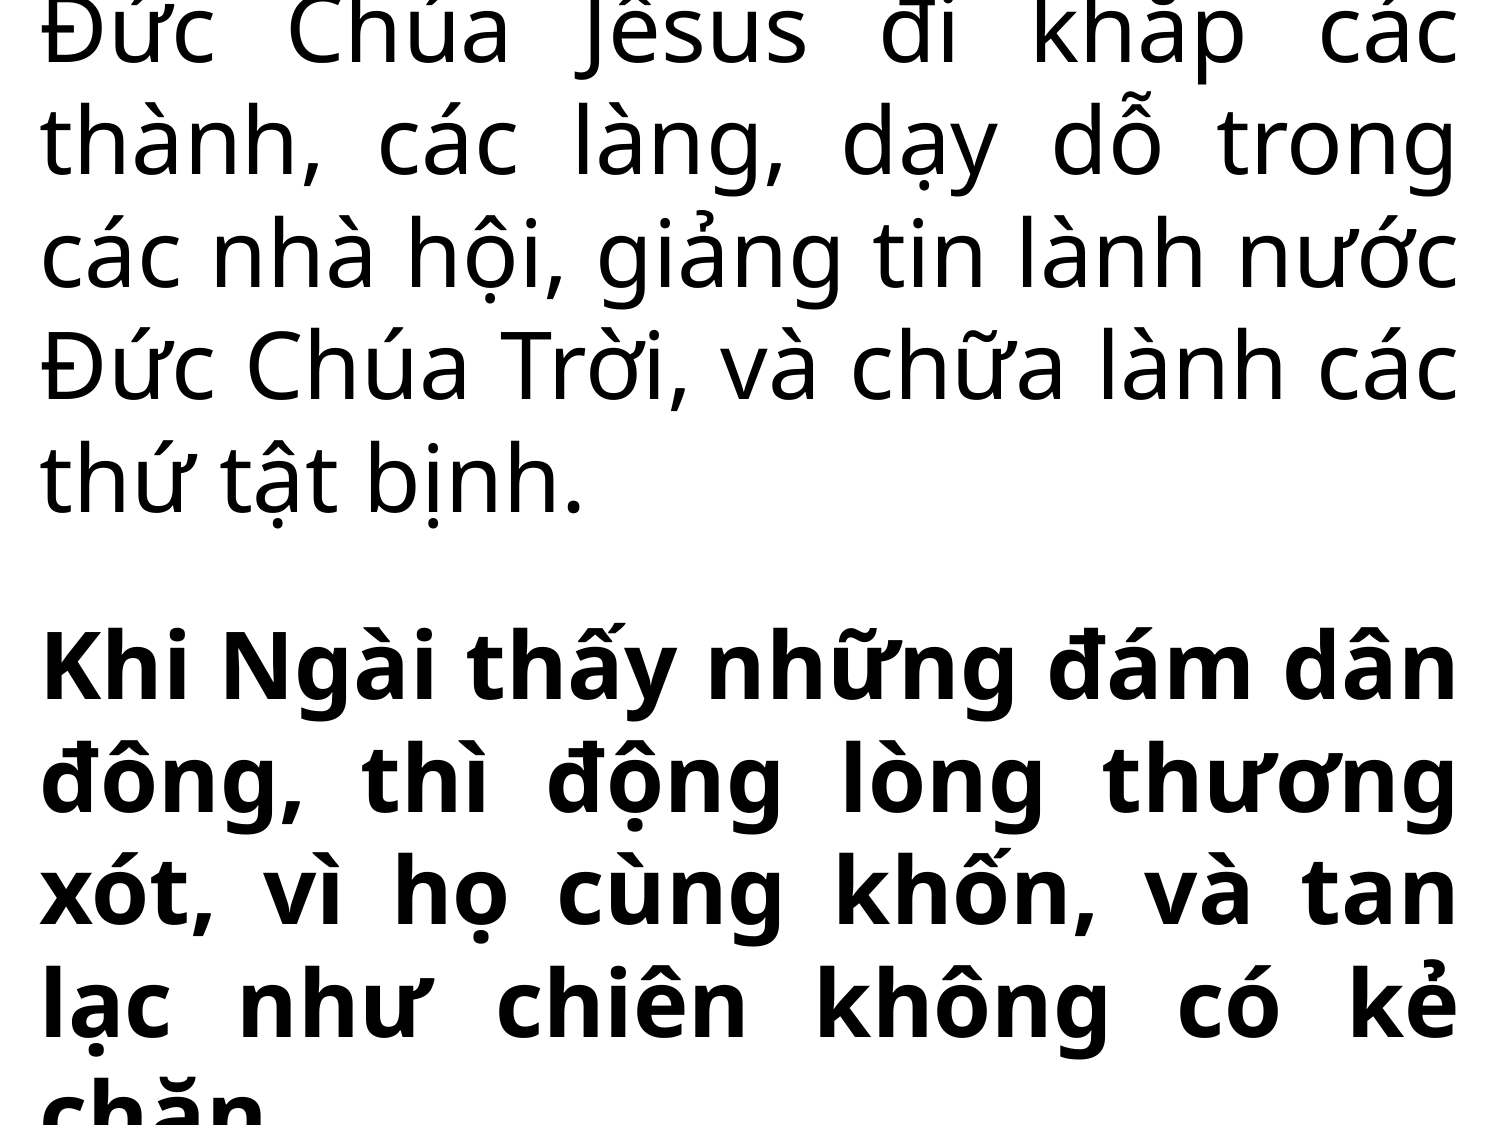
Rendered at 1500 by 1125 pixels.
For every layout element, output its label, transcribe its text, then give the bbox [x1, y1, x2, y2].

text_box Đức Chúa Jêsus đi khắp các thành, các làng, dạy dỗ trong các nhà hội, giảng tin lành nước Đức Chúa Trời, và chữa lành các thứ tật bịnh. Khi Ngài thấy những đám dân đông, thì động lòng thương xót, vì họ cùng khốn, và tan lạc như chiên không có kẻ chăn. [24, 0, 1475, 1125]
